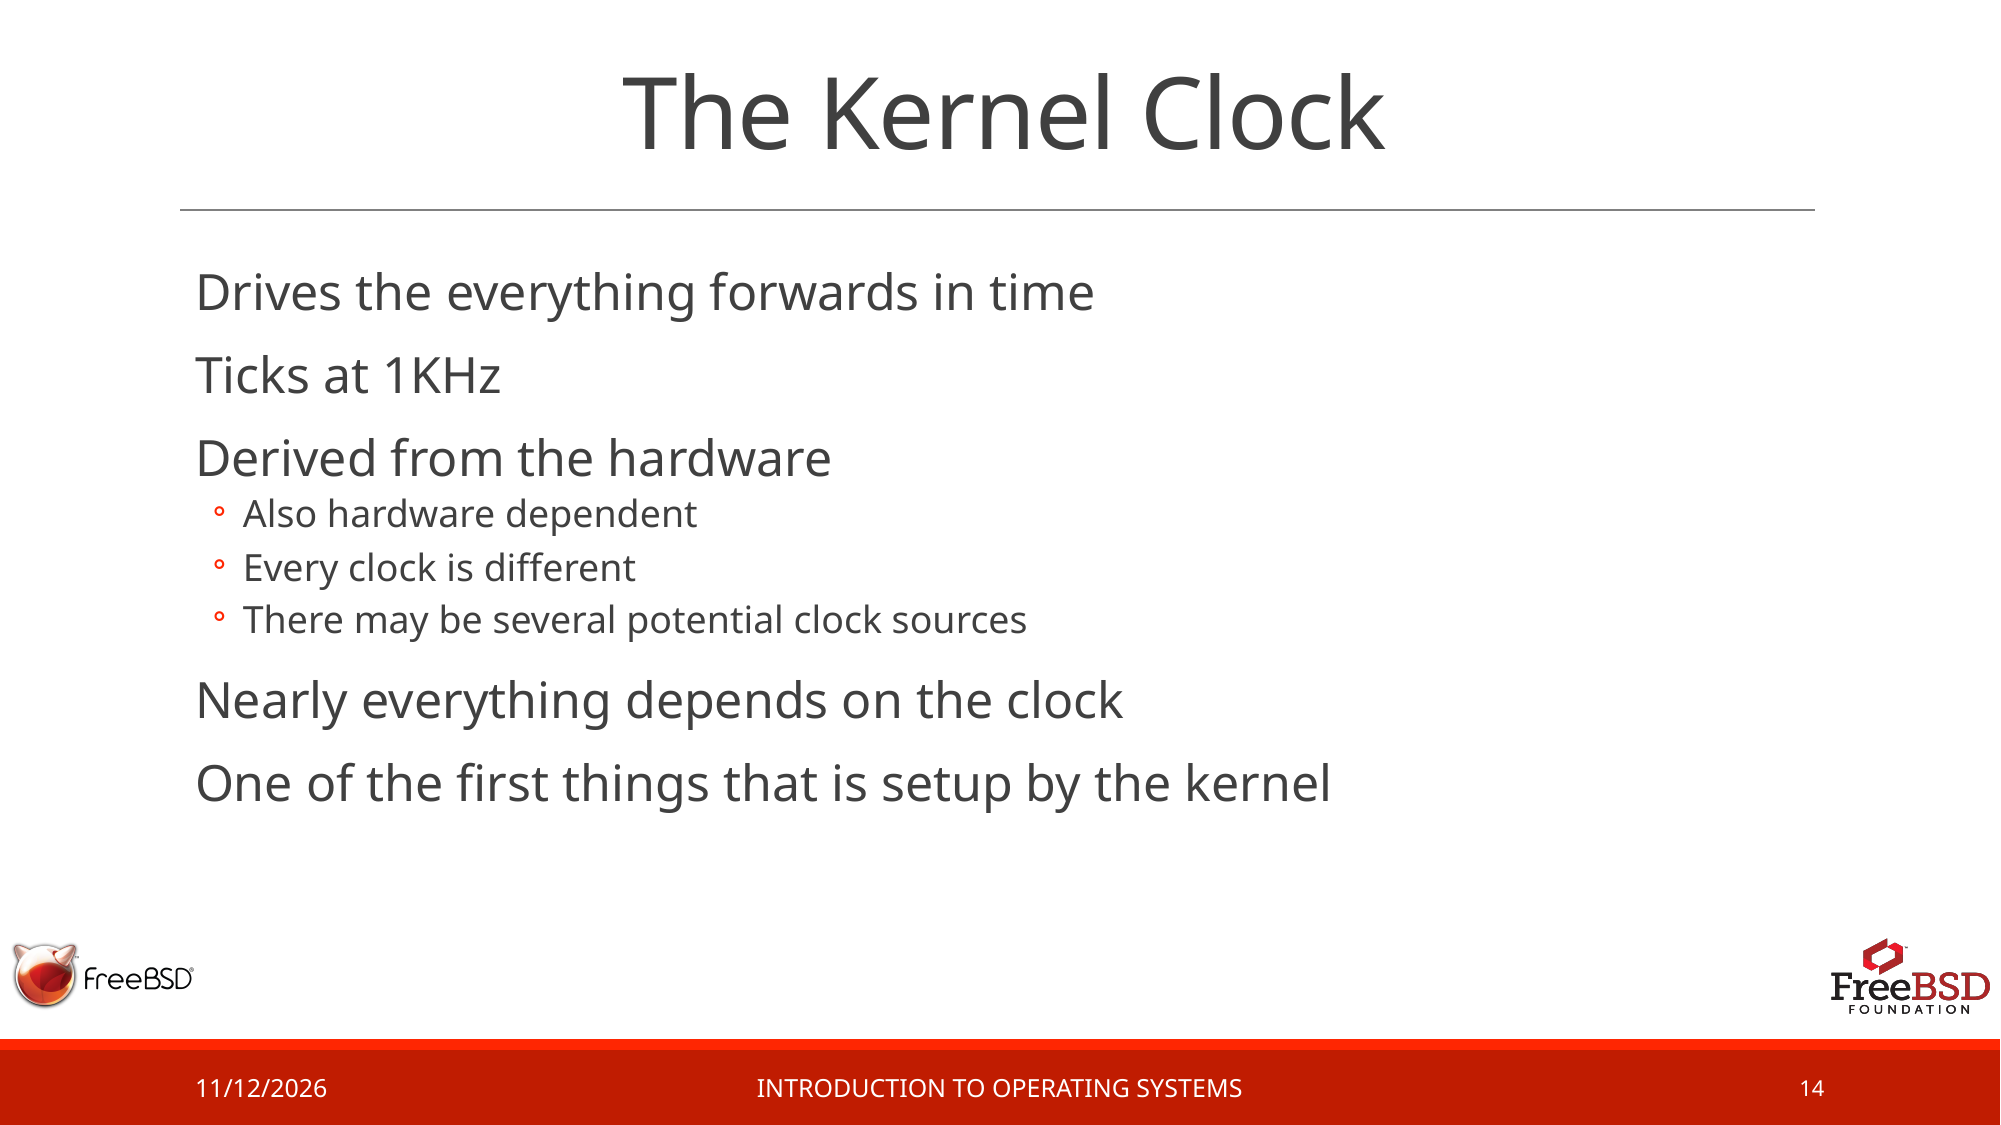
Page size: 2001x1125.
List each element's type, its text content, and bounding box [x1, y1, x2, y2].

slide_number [180, 1059, 586, 1120]
list Drives the everything forwards in time Ticks at 1KHz Derived from the hardware Also hardware dependent Every clock is different There may be several potential clock sources Nearly everything depends on the clock One of the first things that is setup by the kernel [180, 259, 1830, 963]
slide_number 14 [1624, 1059, 1840, 1120]
footer Introduction to Operating Systems [604, 1059, 1396, 1120]
title The Kernel Clock [180, 47, 1830, 191]
picture [0, 931, 194, 1021]
